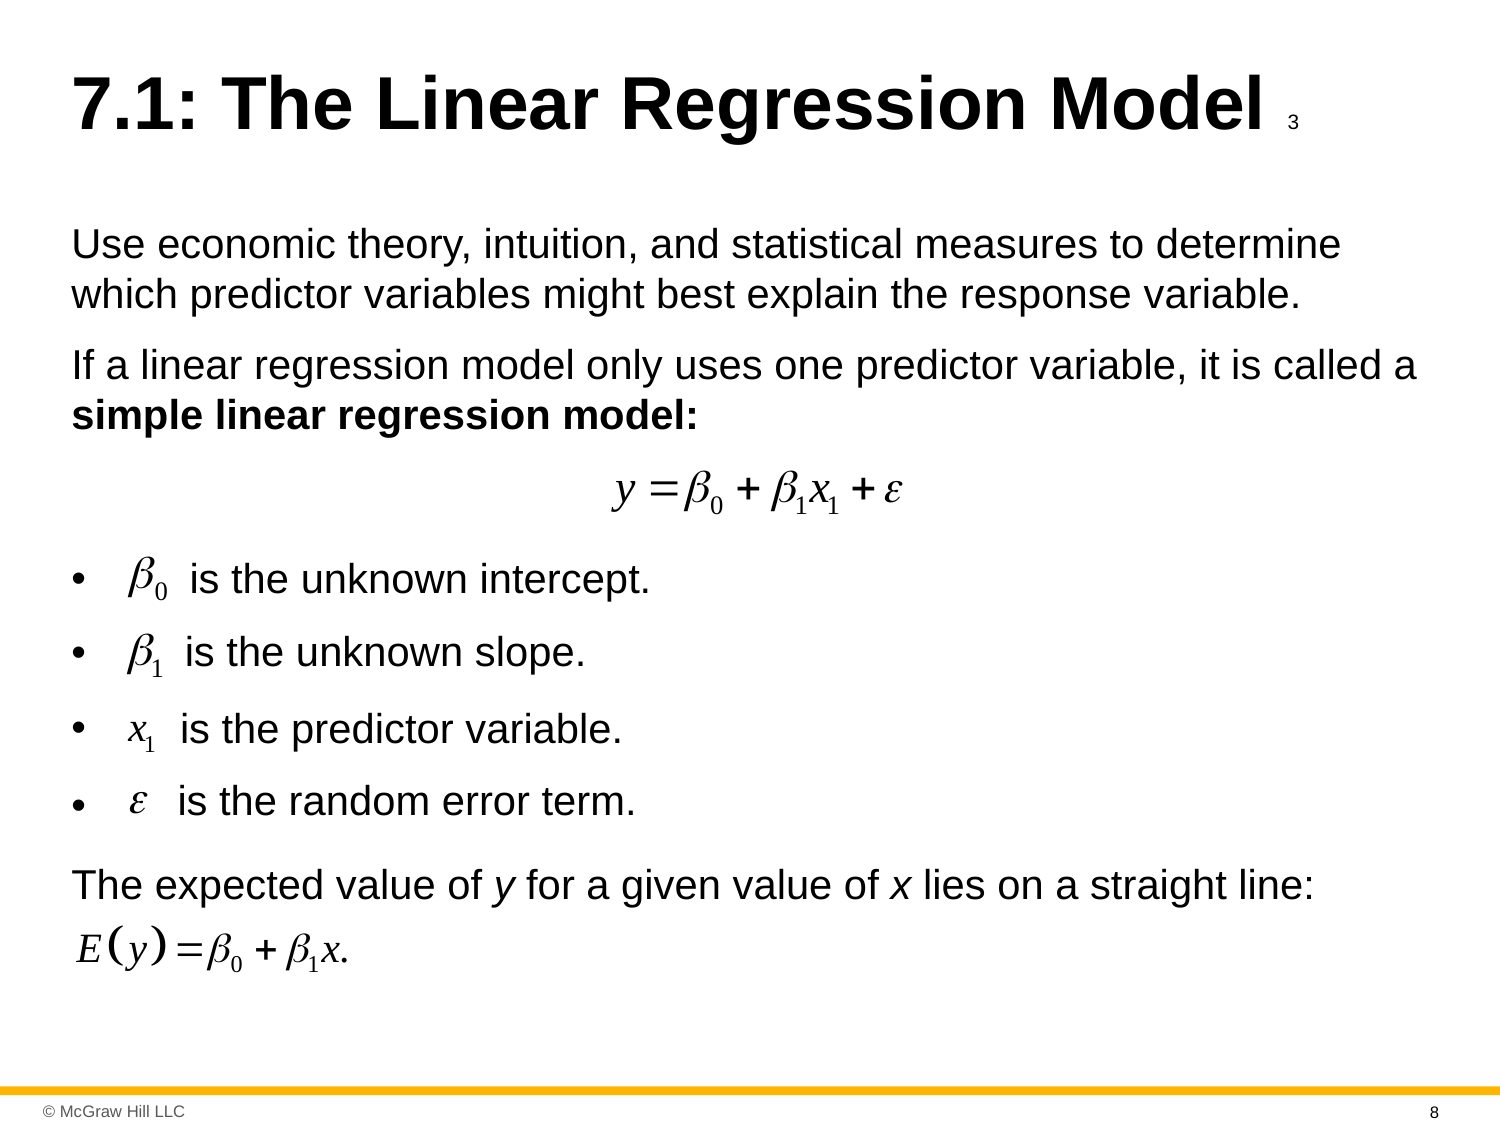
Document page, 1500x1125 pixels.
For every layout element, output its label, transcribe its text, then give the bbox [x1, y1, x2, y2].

list [56, 779, 110, 827]
list Use economic theory, intuition, and statistical measures to determine which predictor variables might best explain the response variable. If a linear regression model only uses one predictor variable, it is called a simple linear regression model: [56, 209, 1444, 443]
slide_number 8 [1415, 1094, 1474, 1122]
list is the unknown slope. [184, 624, 605, 684]
title 7.1: The Linear Regression Model 3 [56, 31, 1444, 180]
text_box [606, 461, 912, 522]
list [56, 545, 122, 609]
list is the unknown intercept. [189, 544, 672, 610]
list The expected value of y for a given value of x lies on a straight line: [56, 850, 1400, 913]
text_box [124, 786, 158, 821]
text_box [71, 920, 351, 983]
list is the predictor variable. [180, 702, 653, 760]
list [56, 627, 121, 681]
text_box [122, 547, 174, 607]
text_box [121, 624, 168, 684]
list is the random error term. [177, 773, 658, 833]
list [56, 702, 112, 760]
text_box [122, 703, 159, 759]
